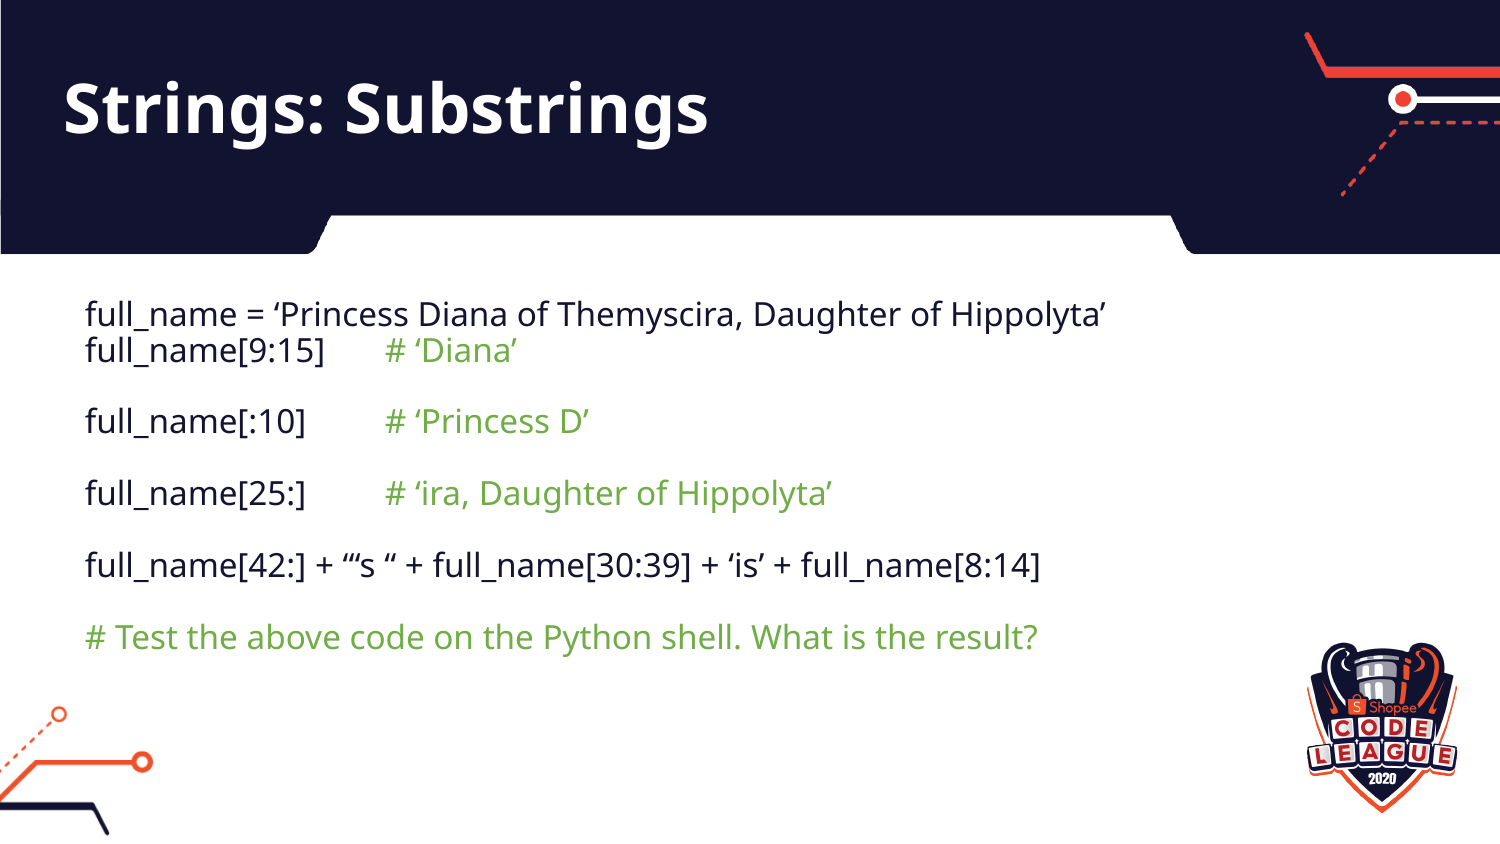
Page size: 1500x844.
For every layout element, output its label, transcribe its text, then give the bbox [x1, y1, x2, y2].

title Strings: Substrings [52, 40, 1257, 183]
list full_name = ‘Princess Diana of Themyscira, Daughter of Hippolyta’ full_name[9:15] # ‘Diana’ full_name[:10] # ‘Princess D’ full_name[25:] # ‘ira, Daughter of Hippolyta’ full_name[42:] + “‘s “ + full_name[30:39] + ‘is’ + full_name[8:14] # Test the above code on the Python shell. What is the result? [73, 291, 1485, 826]
picture [0, 0, 1500, 844]
